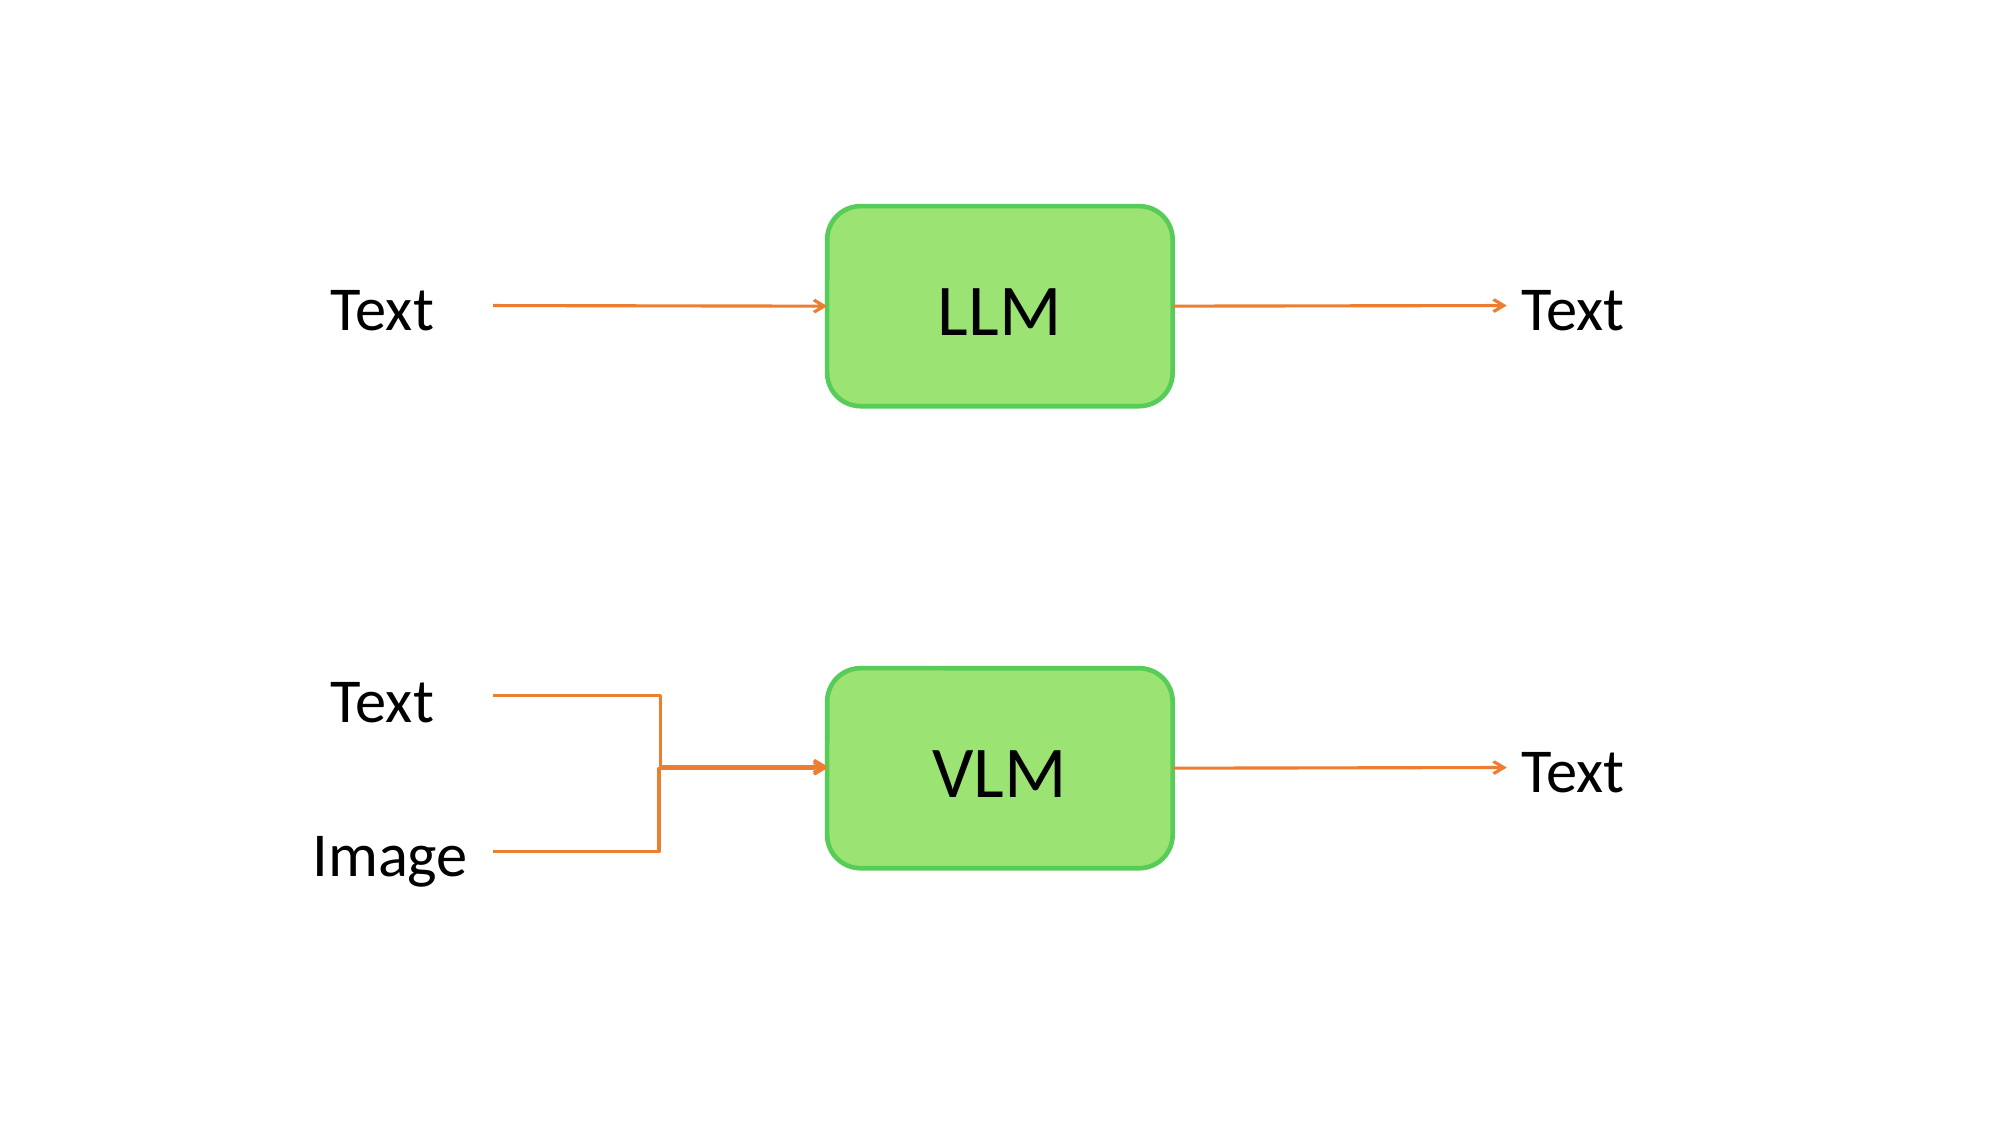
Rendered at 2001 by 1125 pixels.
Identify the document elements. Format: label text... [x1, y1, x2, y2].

text_box Image [297, 806, 494, 897]
text_box Text [315, 652, 494, 742]
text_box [493, 768, 828, 853]
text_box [493, 695, 828, 767]
text_box LLM [826, 205, 1174, 408]
text_box VLM [826, 667, 1174, 870]
text_box Text [1506, 722, 1725, 813]
text_box Text [315, 260, 494, 351]
text_box Text [1506, 260, 1725, 351]
